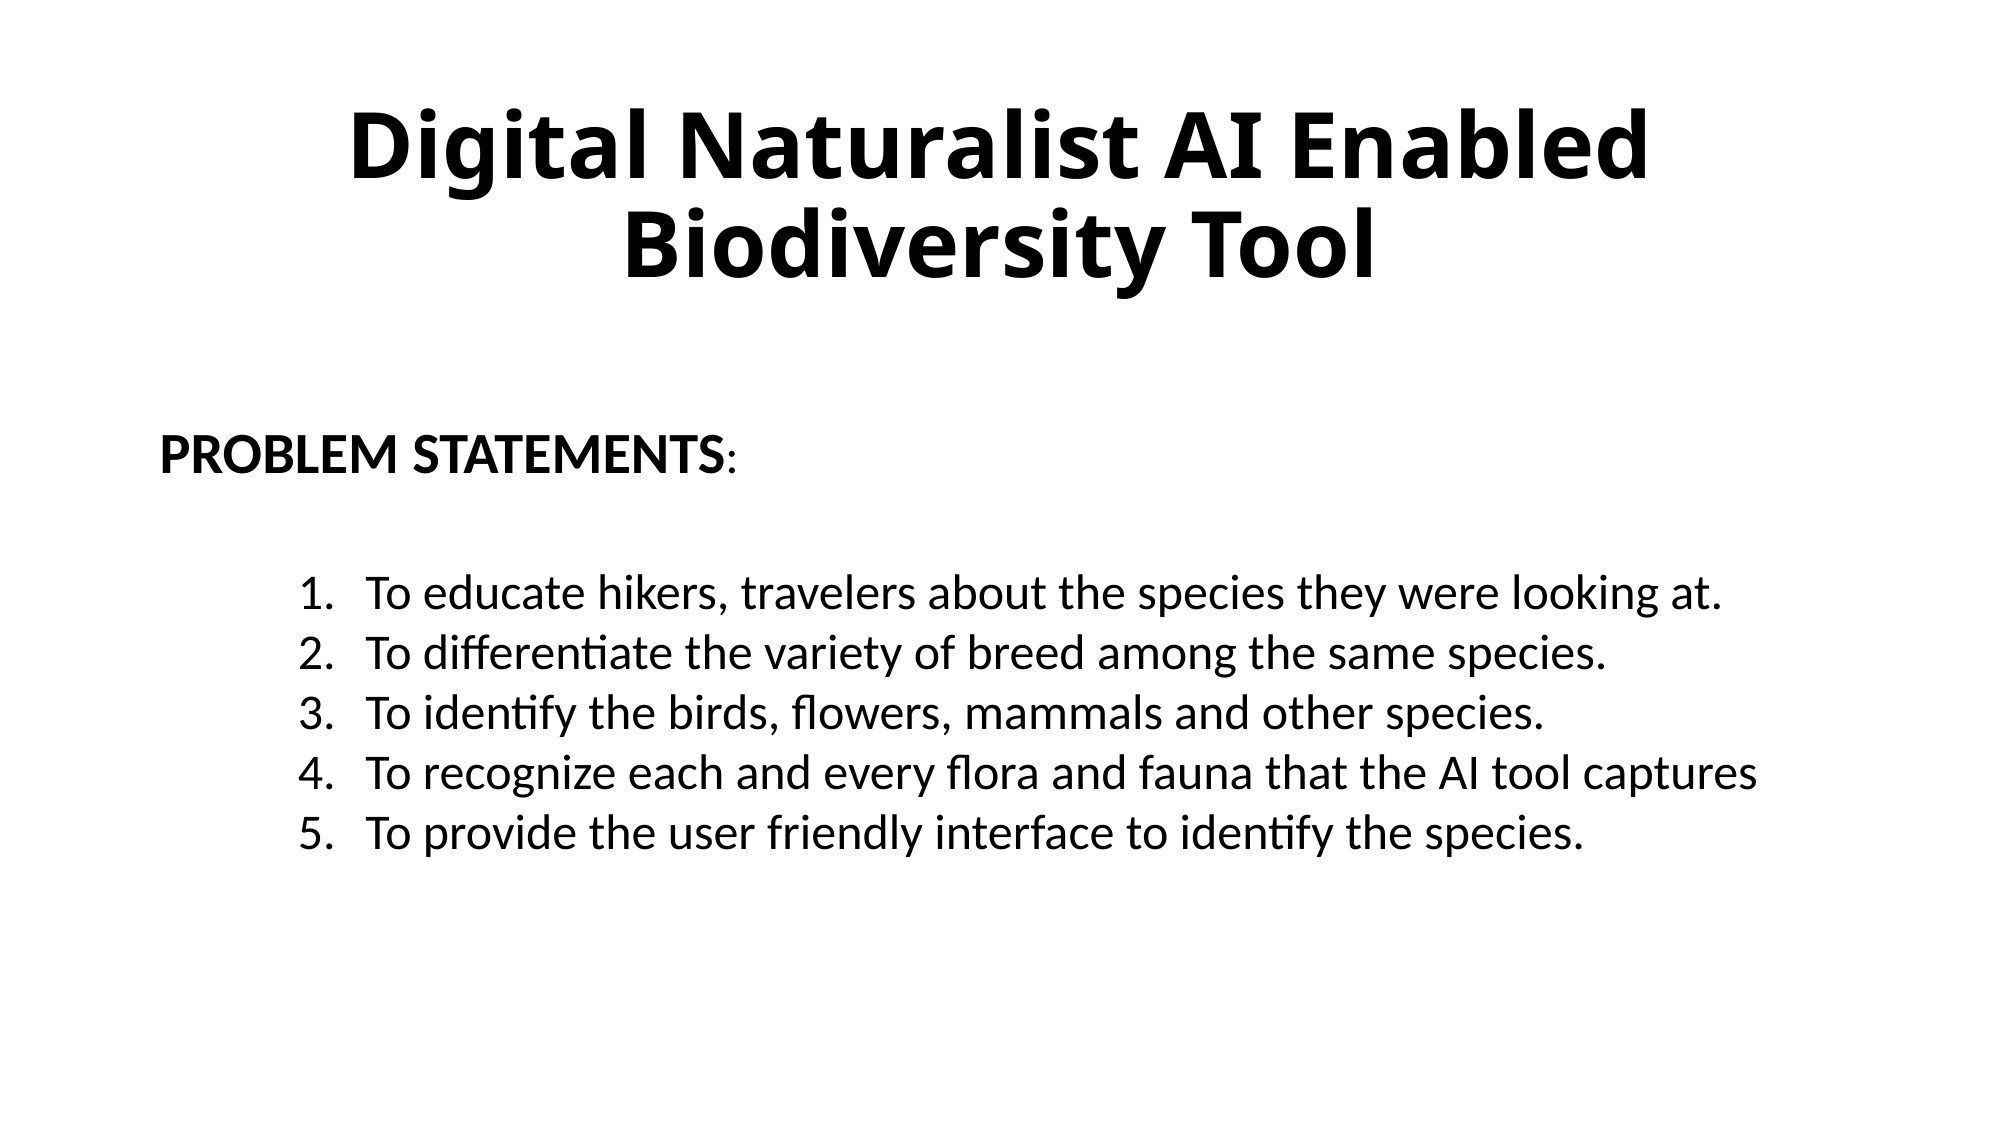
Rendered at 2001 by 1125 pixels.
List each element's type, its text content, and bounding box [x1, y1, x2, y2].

text_box To educate hikers, travelers about the species they were looking at. To differentiate the variety of breed among the same species. To identify the birds, flowers, mammals and other species. To recognize each and every flora and fauna that the AI tool captures To provide the user friendly interface to identify the species. [283, 552, 1791, 868]
title Digital Naturalist AI Enabled Biodiversity Tool [249, 0, 1750, 305]
subtitle PROBLEM STATEMENTS: [144, 416, 866, 553]
